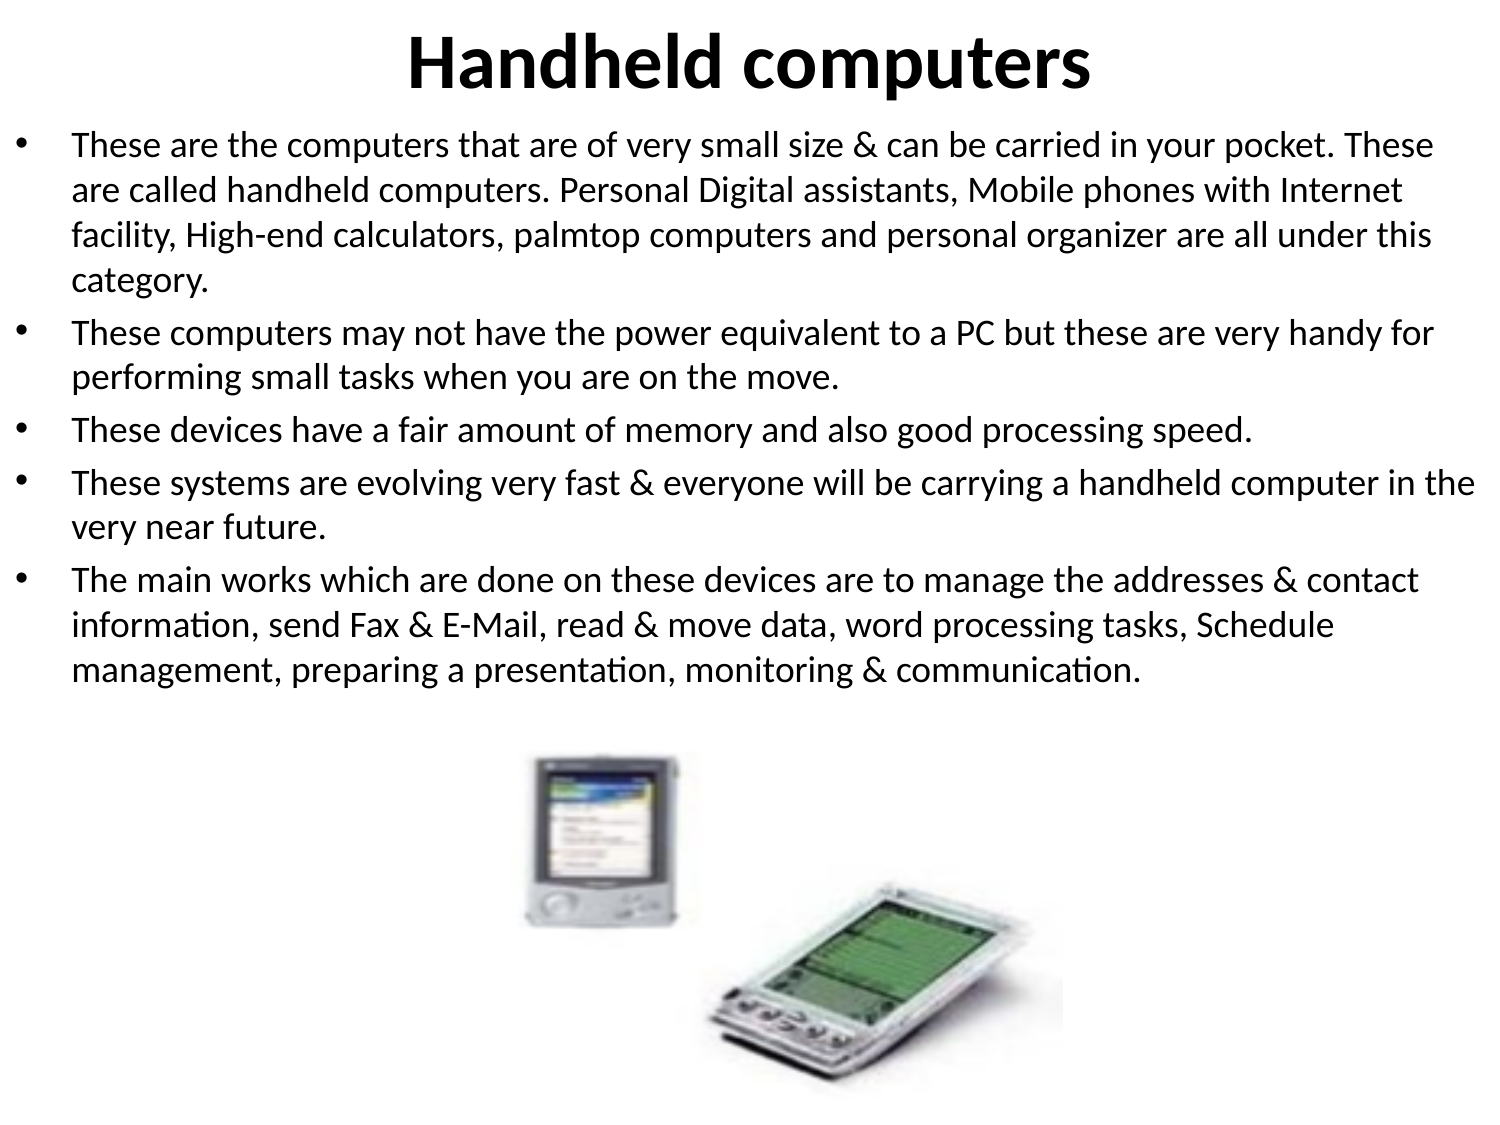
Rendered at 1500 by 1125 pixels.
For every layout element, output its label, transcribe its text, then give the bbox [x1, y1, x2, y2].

title Handheld computers [75, 2, 1425, 112]
picture [499, 749, 1063, 1101]
list These are the computers that are of very small size & can be carried in your pocket. These are called handheld computers. Personal Digital assistants, Mobile phones with Internet facility, High-end calculators, palmtop computers and personal organizer are all under this category. These computers may not have the power equivalent to a PC but these are very handy for performing small tasks when you are on the move. These devices have a fair amount of memory and also good processing speed. These systems are evolving very fast & everyone will be carrying a handheld computer in the very near future. The main works which are done on these devices are to manage the addresses & contact information, send Fax & E-Mail, read & move data, word processing tasks, Schedule management, preparing a presentation, monitoring & communication. [0, 112, 1500, 863]
